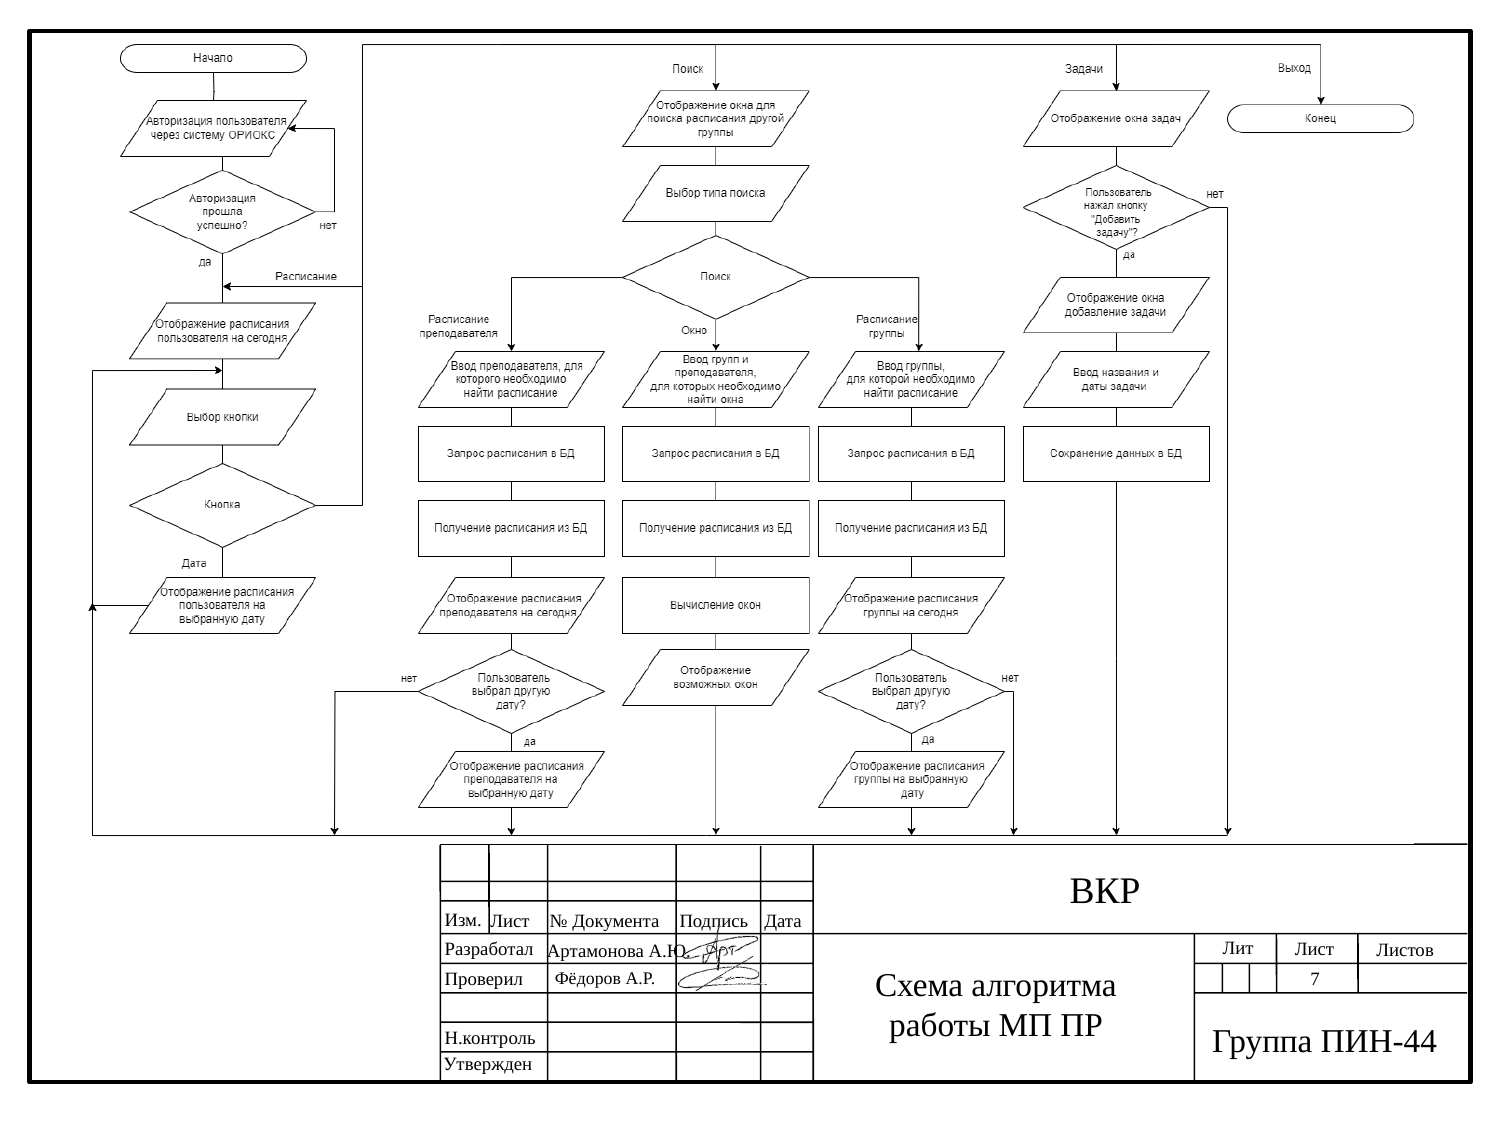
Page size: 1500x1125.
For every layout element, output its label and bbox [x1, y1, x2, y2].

text_box [27, 29, 1473, 1084]
picture [661, 915, 769, 992]
text_box [428, 843, 1468, 1083]
picture [85, 37, 1414, 845]
